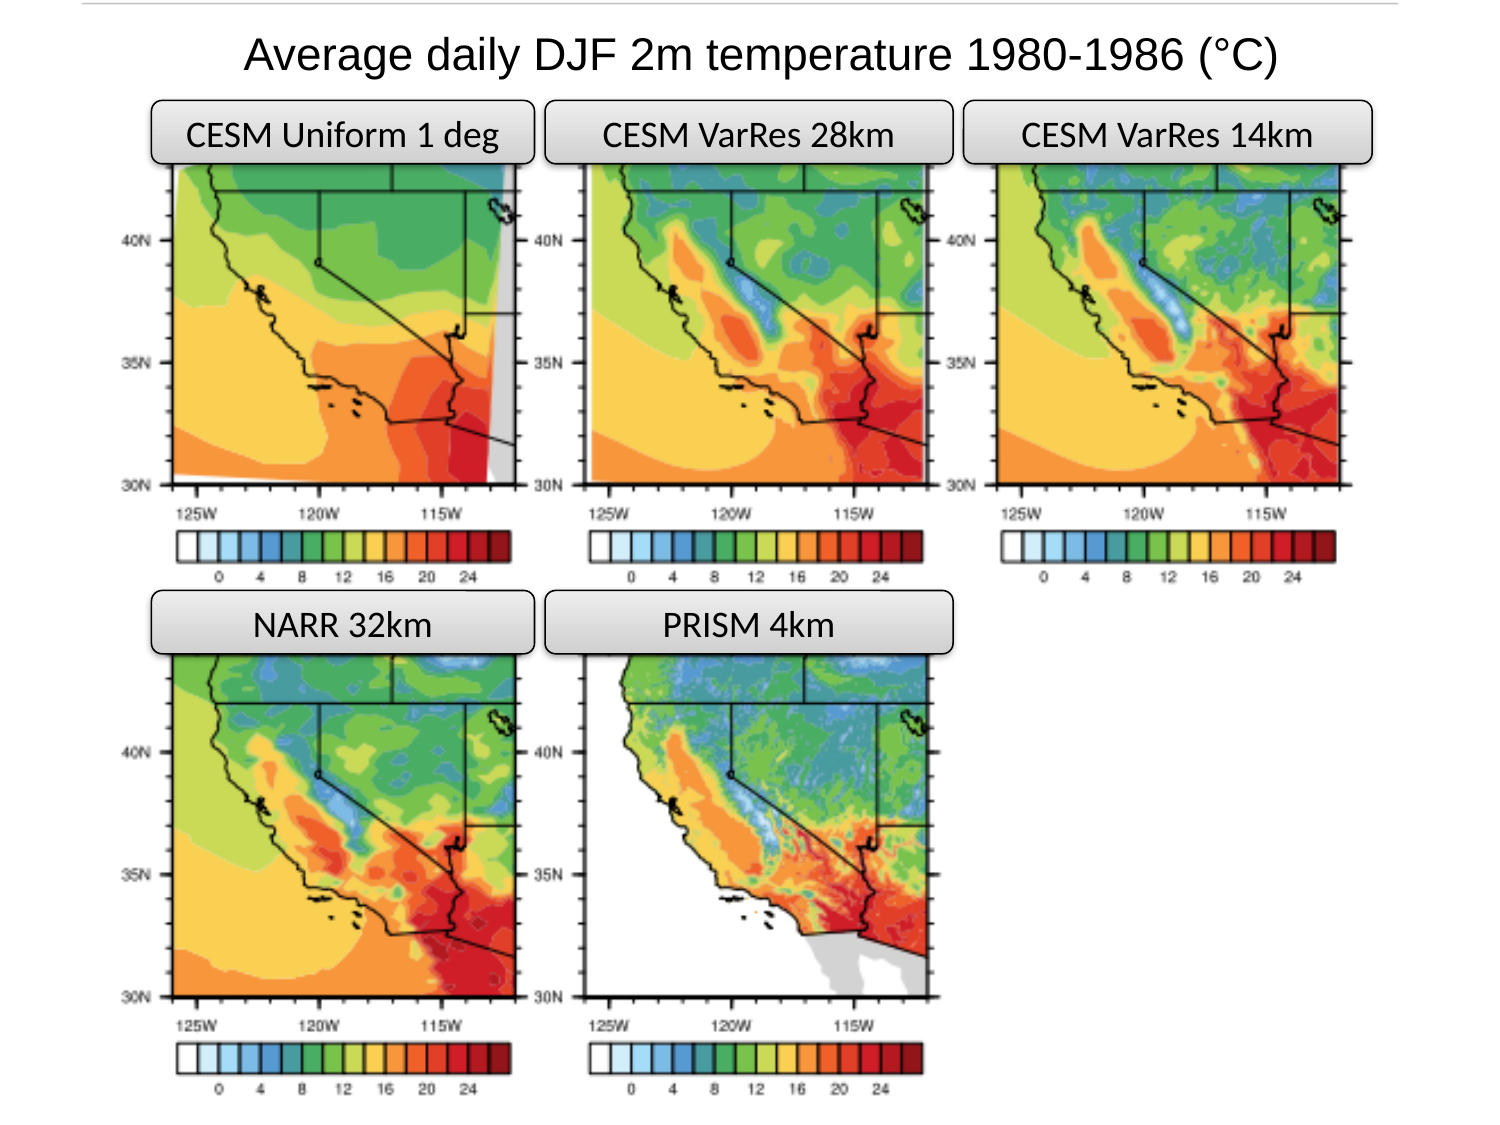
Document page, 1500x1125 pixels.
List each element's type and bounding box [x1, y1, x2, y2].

picture [81, 2, 1399, 1119]
